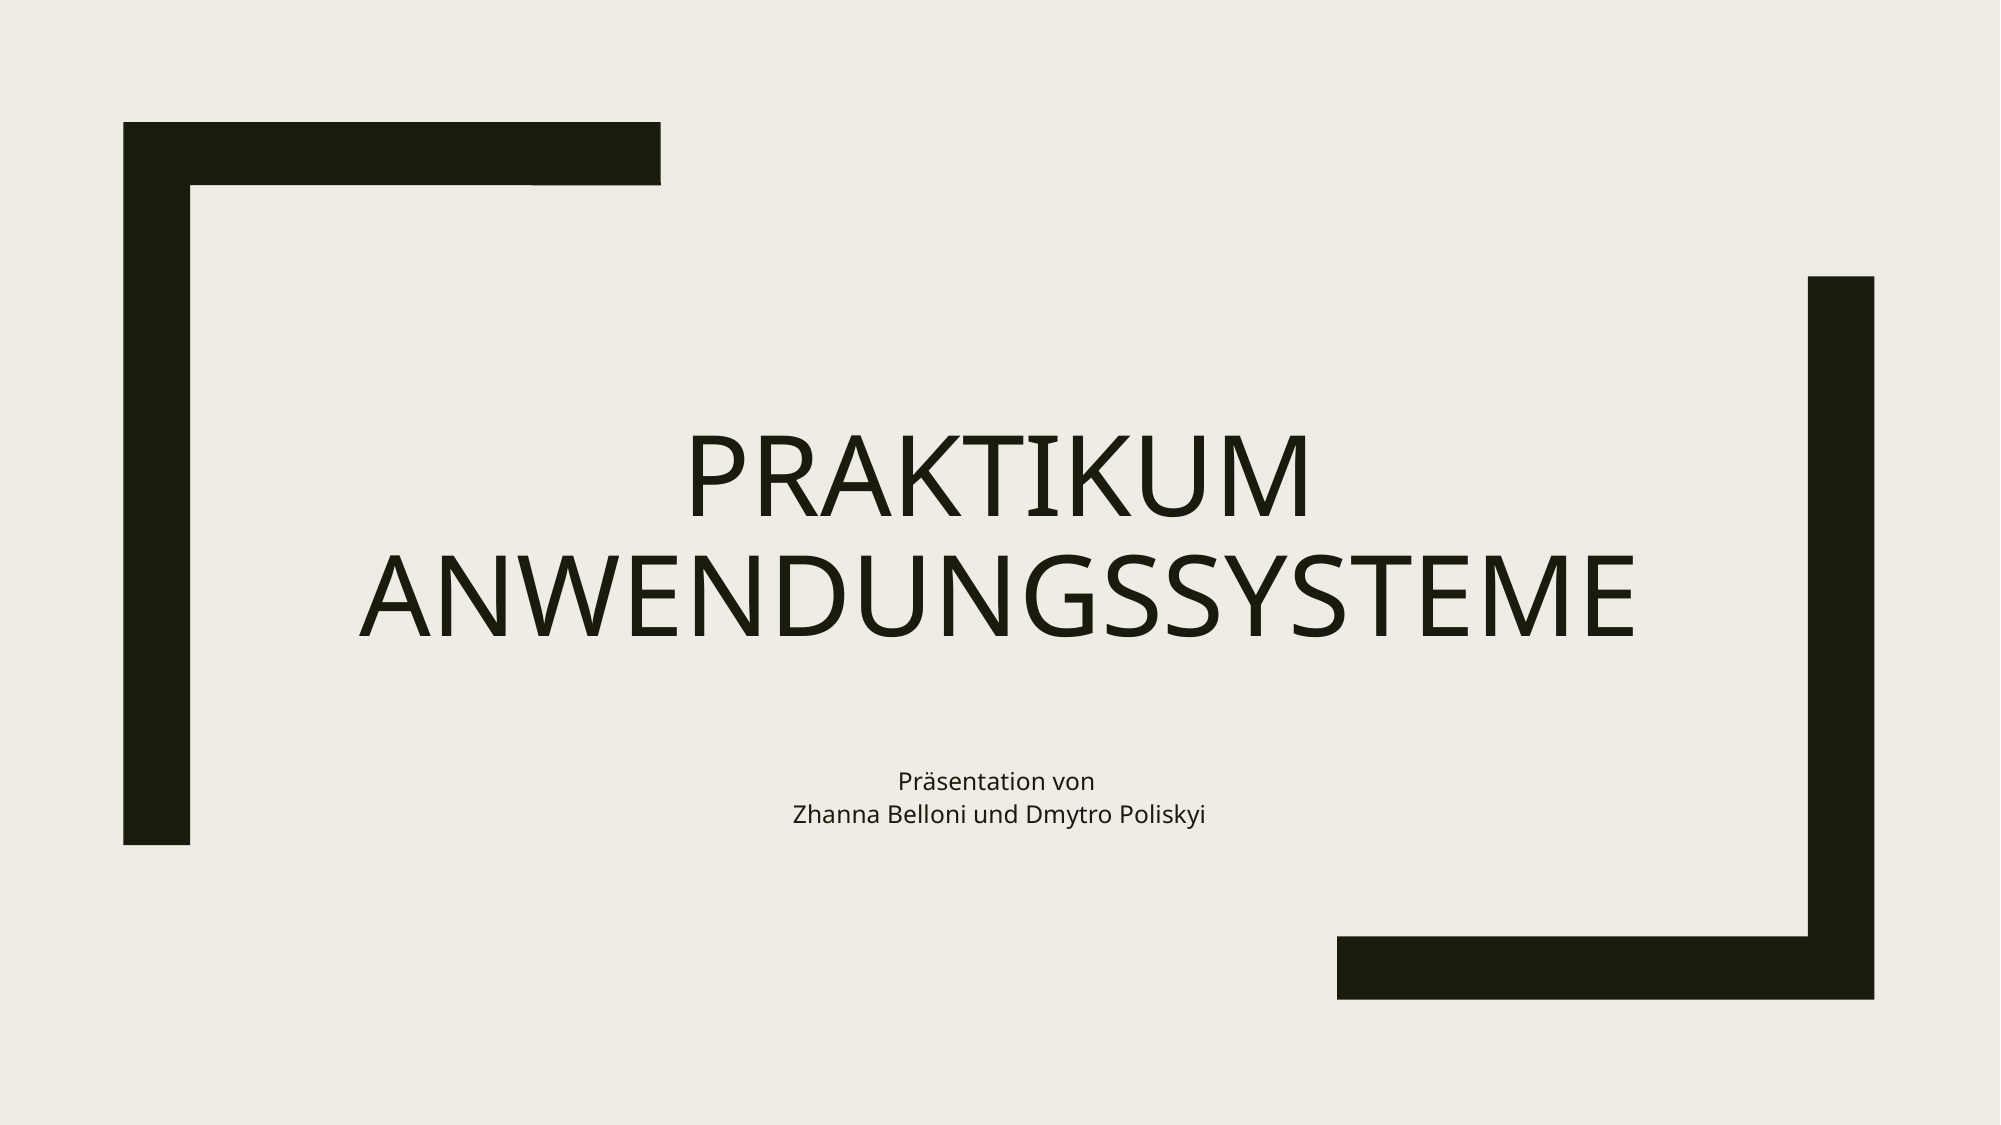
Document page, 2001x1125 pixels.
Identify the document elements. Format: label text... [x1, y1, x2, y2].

title Praktikum Anwendungssysteme [249, 331, 1750, 669]
subtitle Präsentation von Zhanna Belloni und Dmytro Poliskyi [249, 755, 1750, 837]
